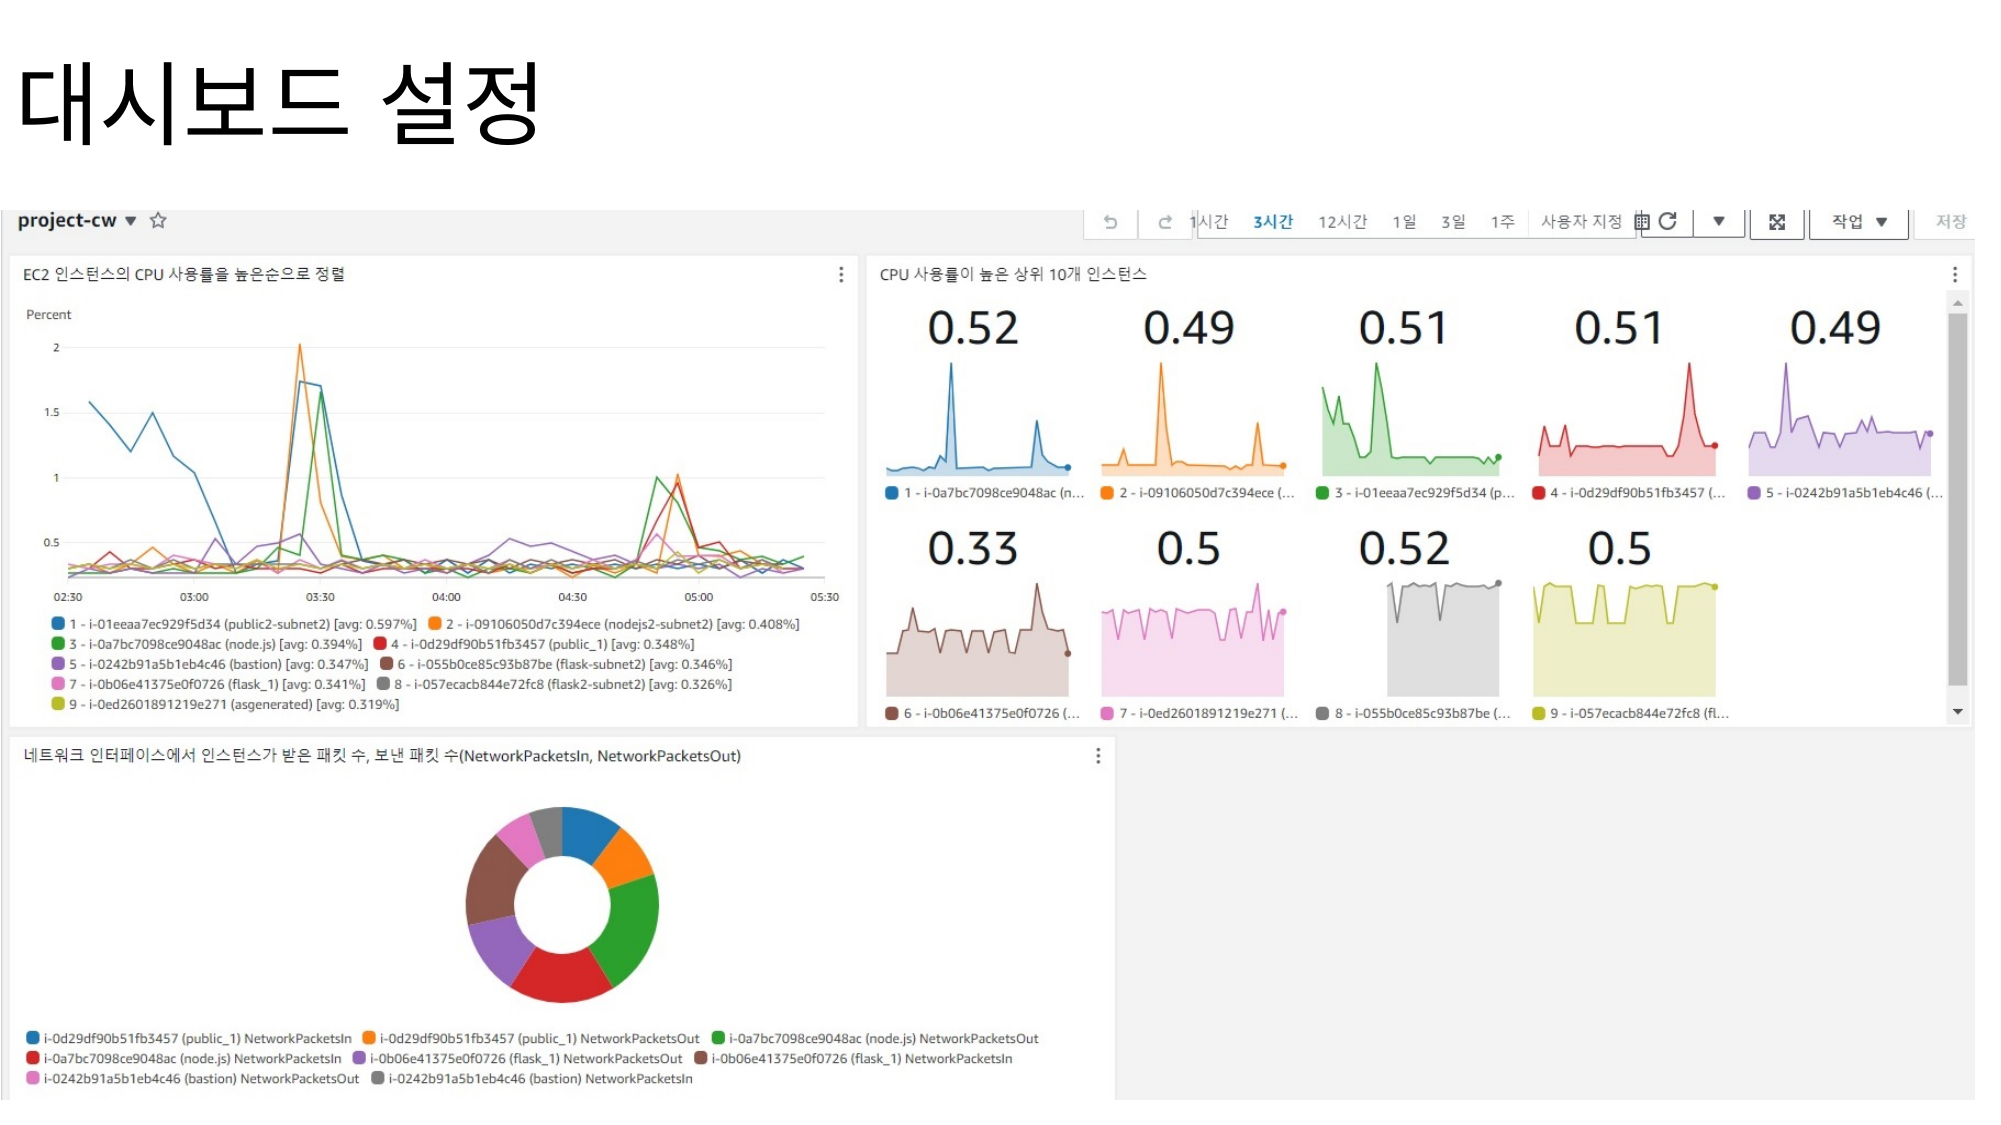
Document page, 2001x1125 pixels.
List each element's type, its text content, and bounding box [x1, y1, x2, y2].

picture [0, 210, 1975, 1100]
title 대시보드 설정 [0, 0, 1725, 210]
